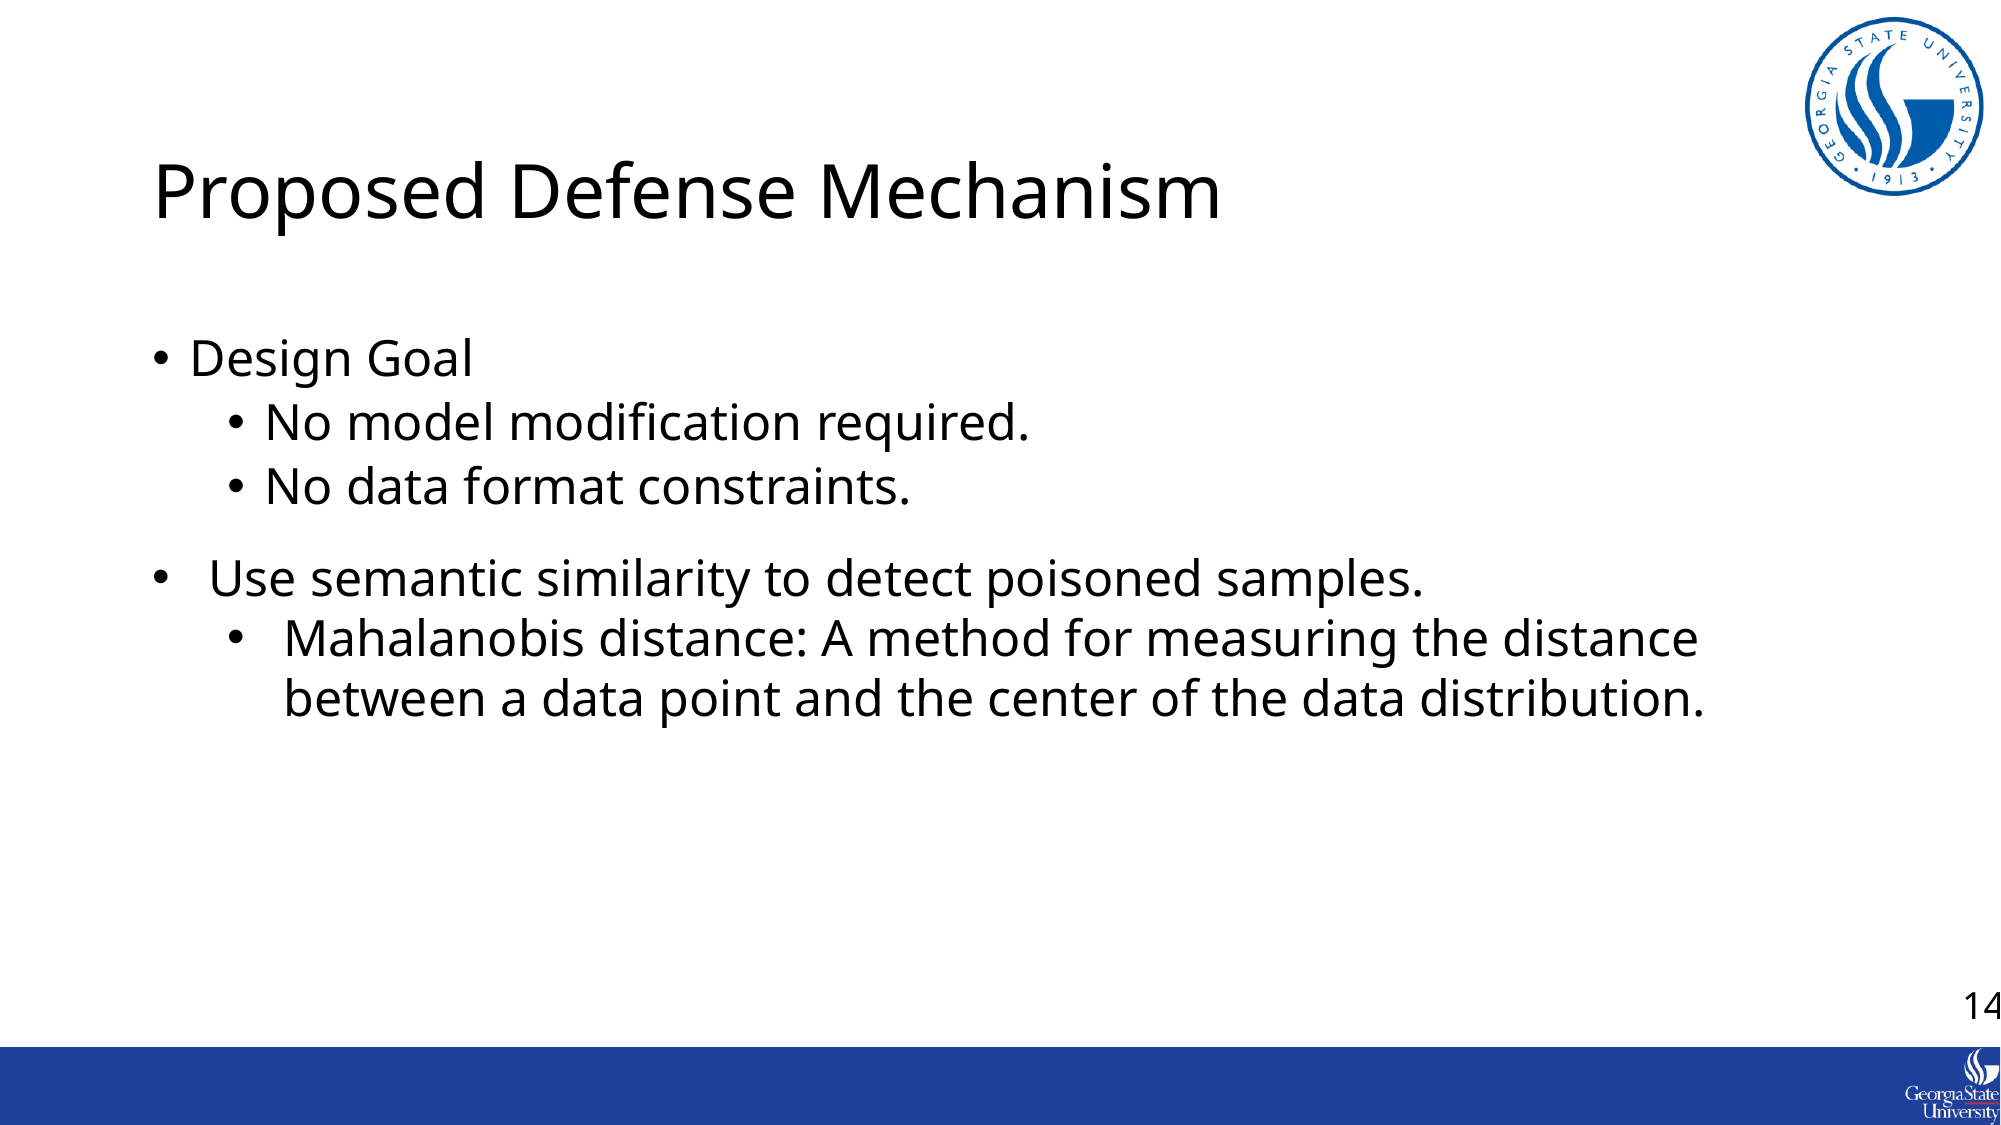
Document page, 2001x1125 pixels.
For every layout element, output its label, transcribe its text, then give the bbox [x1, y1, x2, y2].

picture [0, 0, 2001, 1125]
text_box 14 [1947, 974, 2000, 1034]
text_box Use semantic similarity to detect poisoned samples. Mahalanobis distance: A method for measuring the distance between a data point and the center of the data distribution. [137, 539, 1863, 980]
title Proposed Defense Mechanism [137, 85, 1863, 304]
list Design Goal No model modification required. No data format constraints. [137, 325, 1863, 518]
